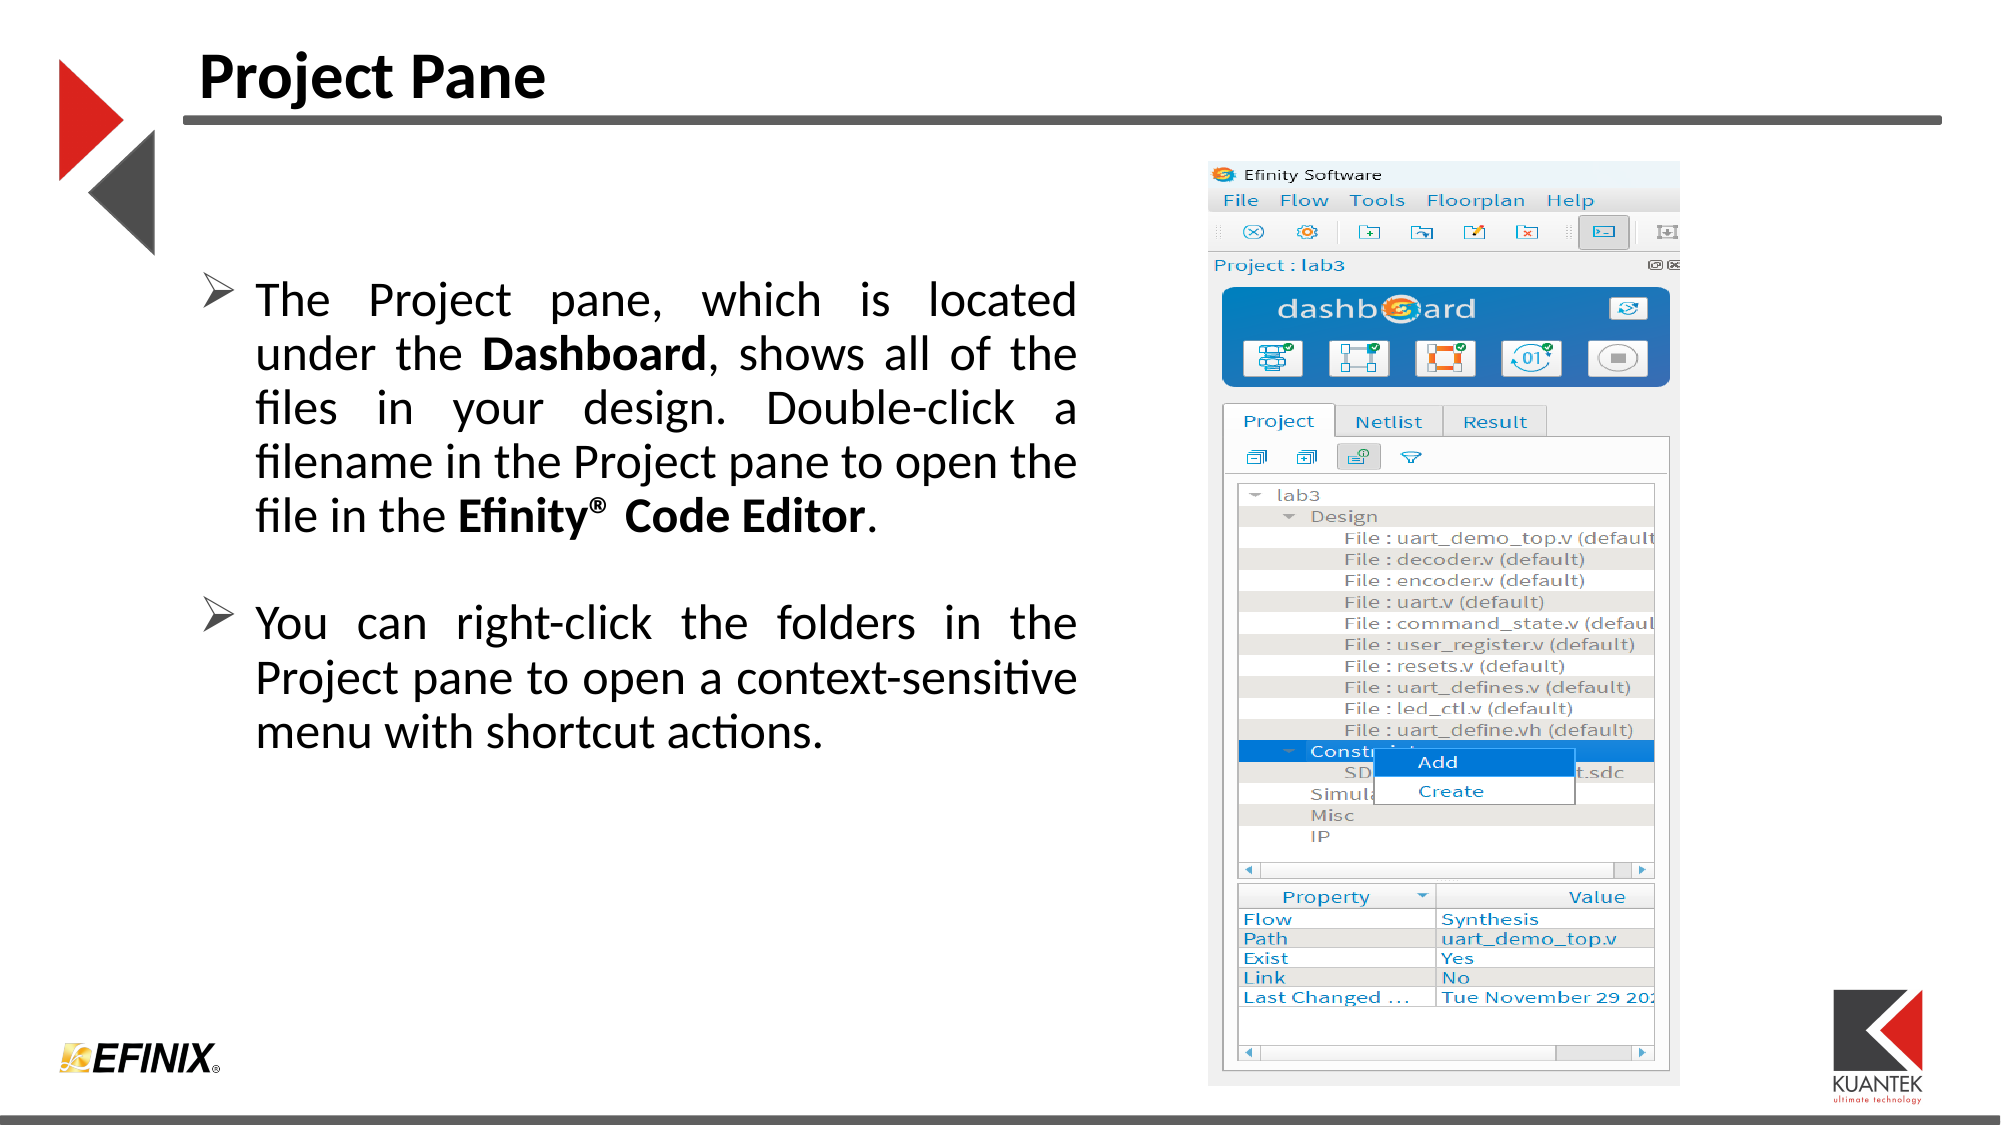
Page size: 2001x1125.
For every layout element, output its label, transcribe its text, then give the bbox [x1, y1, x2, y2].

picture [1208, 161, 1681, 1086]
title Project Pane [184, 33, 1910, 252]
picture [58, 1043, 221, 1073]
list The Project pane, which is located under the Dashboard, shows all of the files in your design. Double-click a filename in the Project pane to open the file in the Efinity® Code Editor. You can right-click the folders in the Project pane to open a context-sensitive menu with shortcut actions. [184, 205, 1094, 920]
picture [59, 59, 124, 181]
picture [1833, 989, 1923, 1105]
